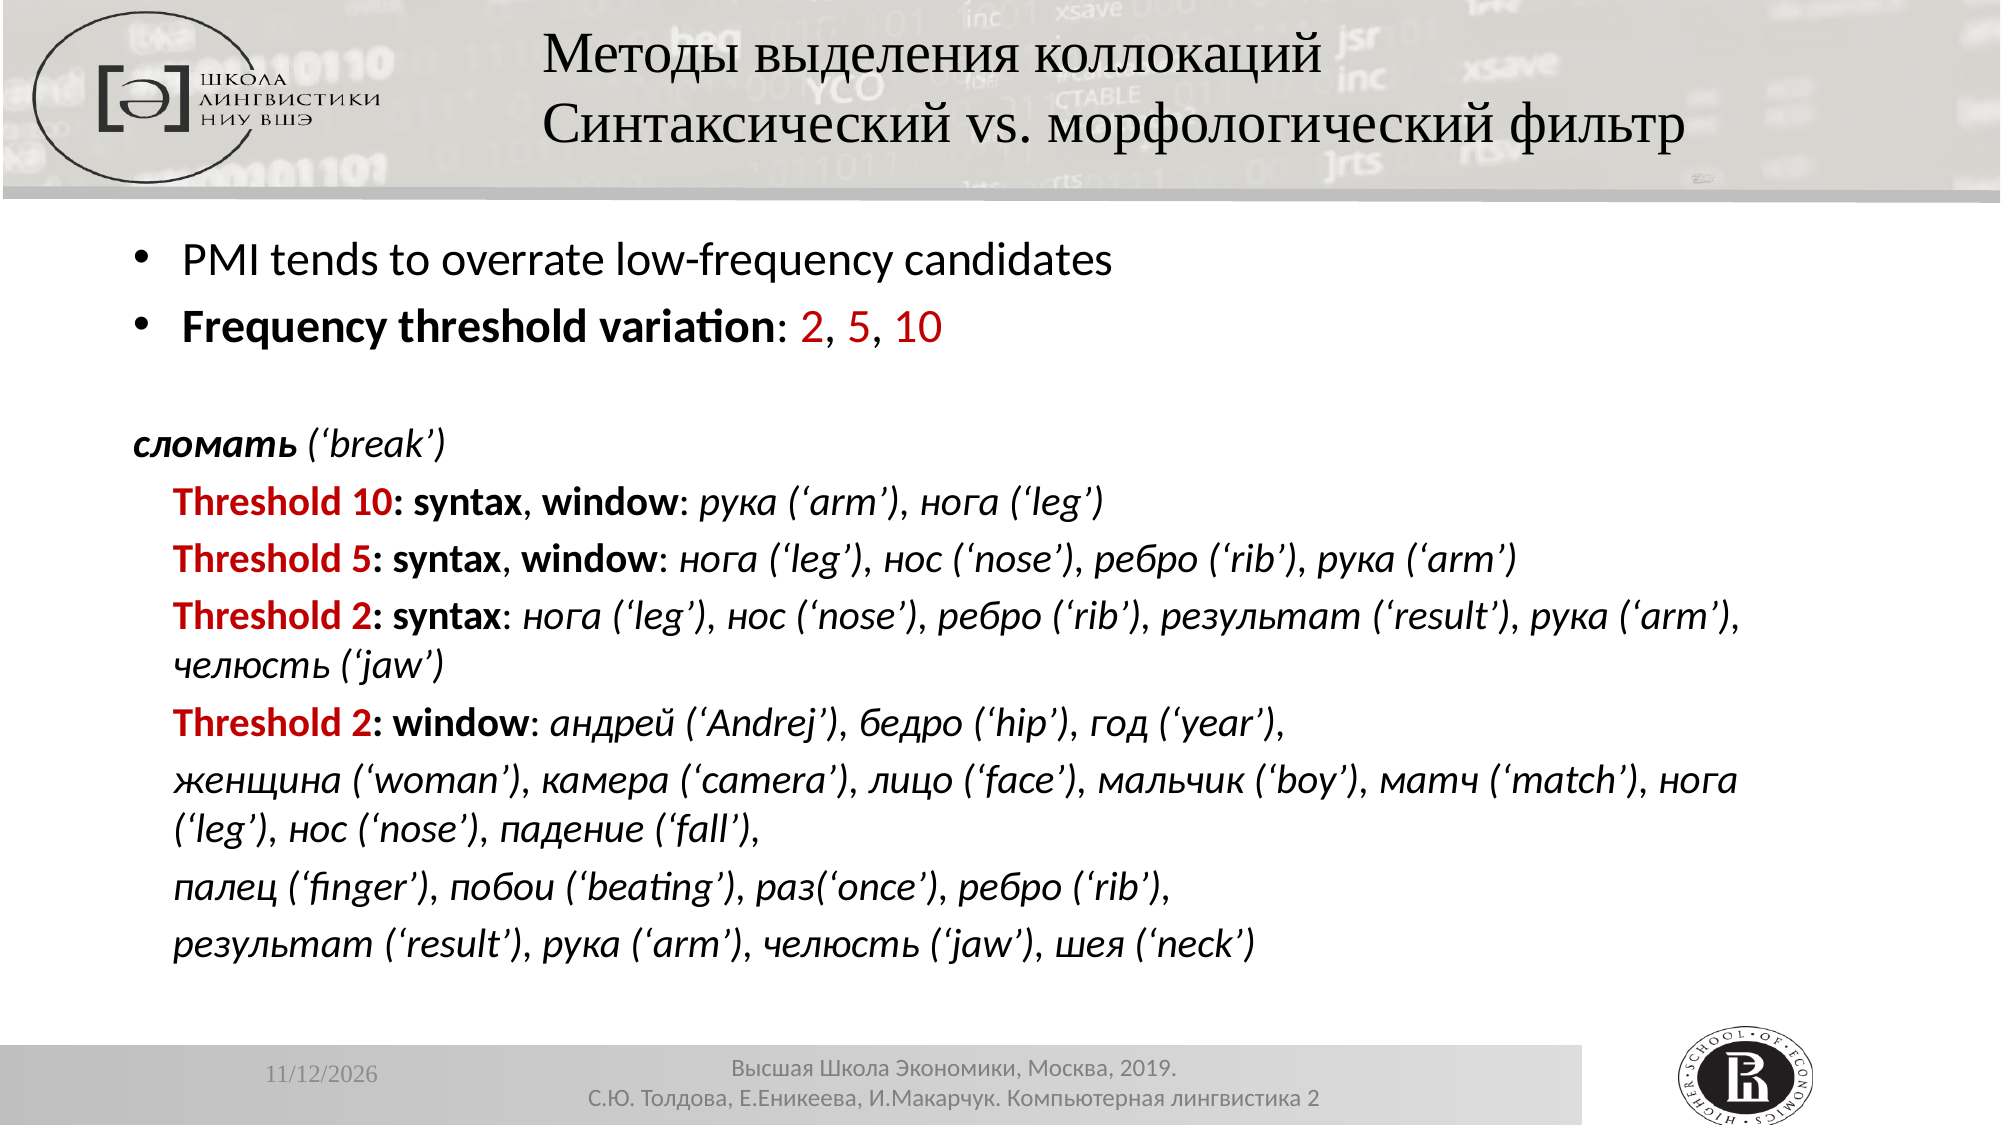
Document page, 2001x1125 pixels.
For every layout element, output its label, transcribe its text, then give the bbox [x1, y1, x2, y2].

picture [27, 7, 380, 187]
picture [1678, 1026, 1813, 1125]
text_box Методы выделения коллокаций Синтаксический vs. морфологический фильтр [527, 6, 1712, 162]
list PMI tends to overrate low-frequency candidates Frequency threshold variation: 2, 5, 10 сломать (‘break’) Threshold 10: syntax, window: рука (‘arm’), нога (‘leg’) Threshold 5: syntax, window: нога (‘leg’), нос (‘nose’), ребро (‘rib’), рука (‘arm’) Threshold 2: syntax: нога (‘leg’), нос (‘nose’), ребро (‘rib’), результат (‘result’), рука (‘arm’), челюсть (‘jaw’) Threshold 2: window: андрей (‘Andrej’), бедро (‘hip’), год (‘year’), женщина (‘woman’), камера (‘camera’), лицо (‘face’), мальчик (‘boy’), матч (‘match’), нога (‘leg’), нос (‘nose’), падение (‘fall’), палец (‘finger’), побои (‘beating’), раз(‘once’), ребро (‘rib’), результат (‘result’), рука (‘arm’), челюсть (‘jaw’), шея (‘neck’) [118, 220, 1867, 976]
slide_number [249, 1042, 600, 1103]
